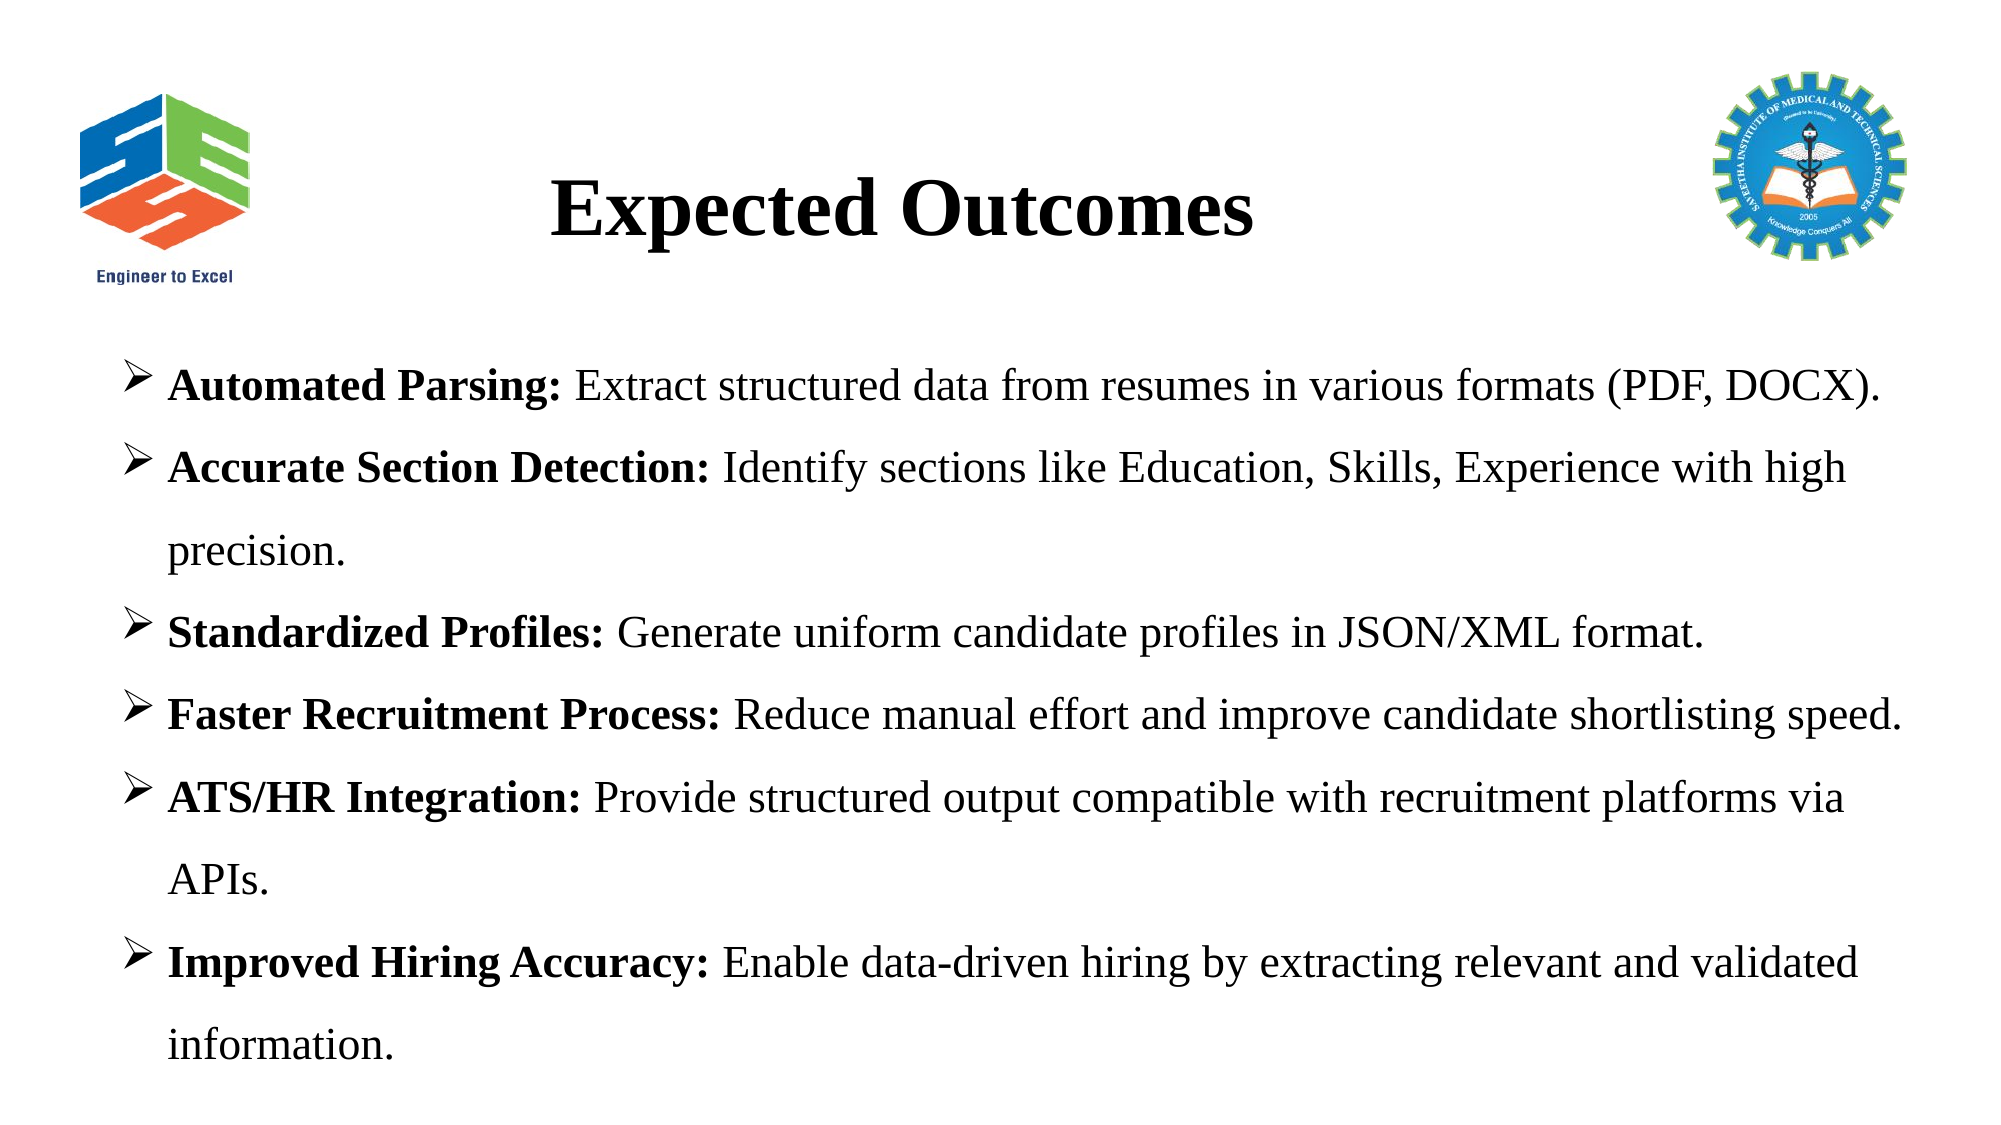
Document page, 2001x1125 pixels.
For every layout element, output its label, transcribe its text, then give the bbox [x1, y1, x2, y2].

text_box Automated Parsing: Extract structured data from resumes in various formats (PDF, DOCX). Accurate Section Detection: Identify sections like Education, Skills, Experience with high precision. Standardized Profiles: Generate uniform candidate profiles in JSON/XML format. Faster Recruitment Process: Reduce manual effort and improve candidate shortlisting speed. ATS/HR Integration: Provide structured output compatible with recruitment platforms via APIs. Improved Hiring Accuracy: Enable data-driven hiring by extracting relevant and validated information. [105, 319, 1966, 1077]
picture [80, 94, 250, 285]
text_box Expected Outcomes [535, 144, 1536, 260]
picture [1712, 71, 1909, 261]
